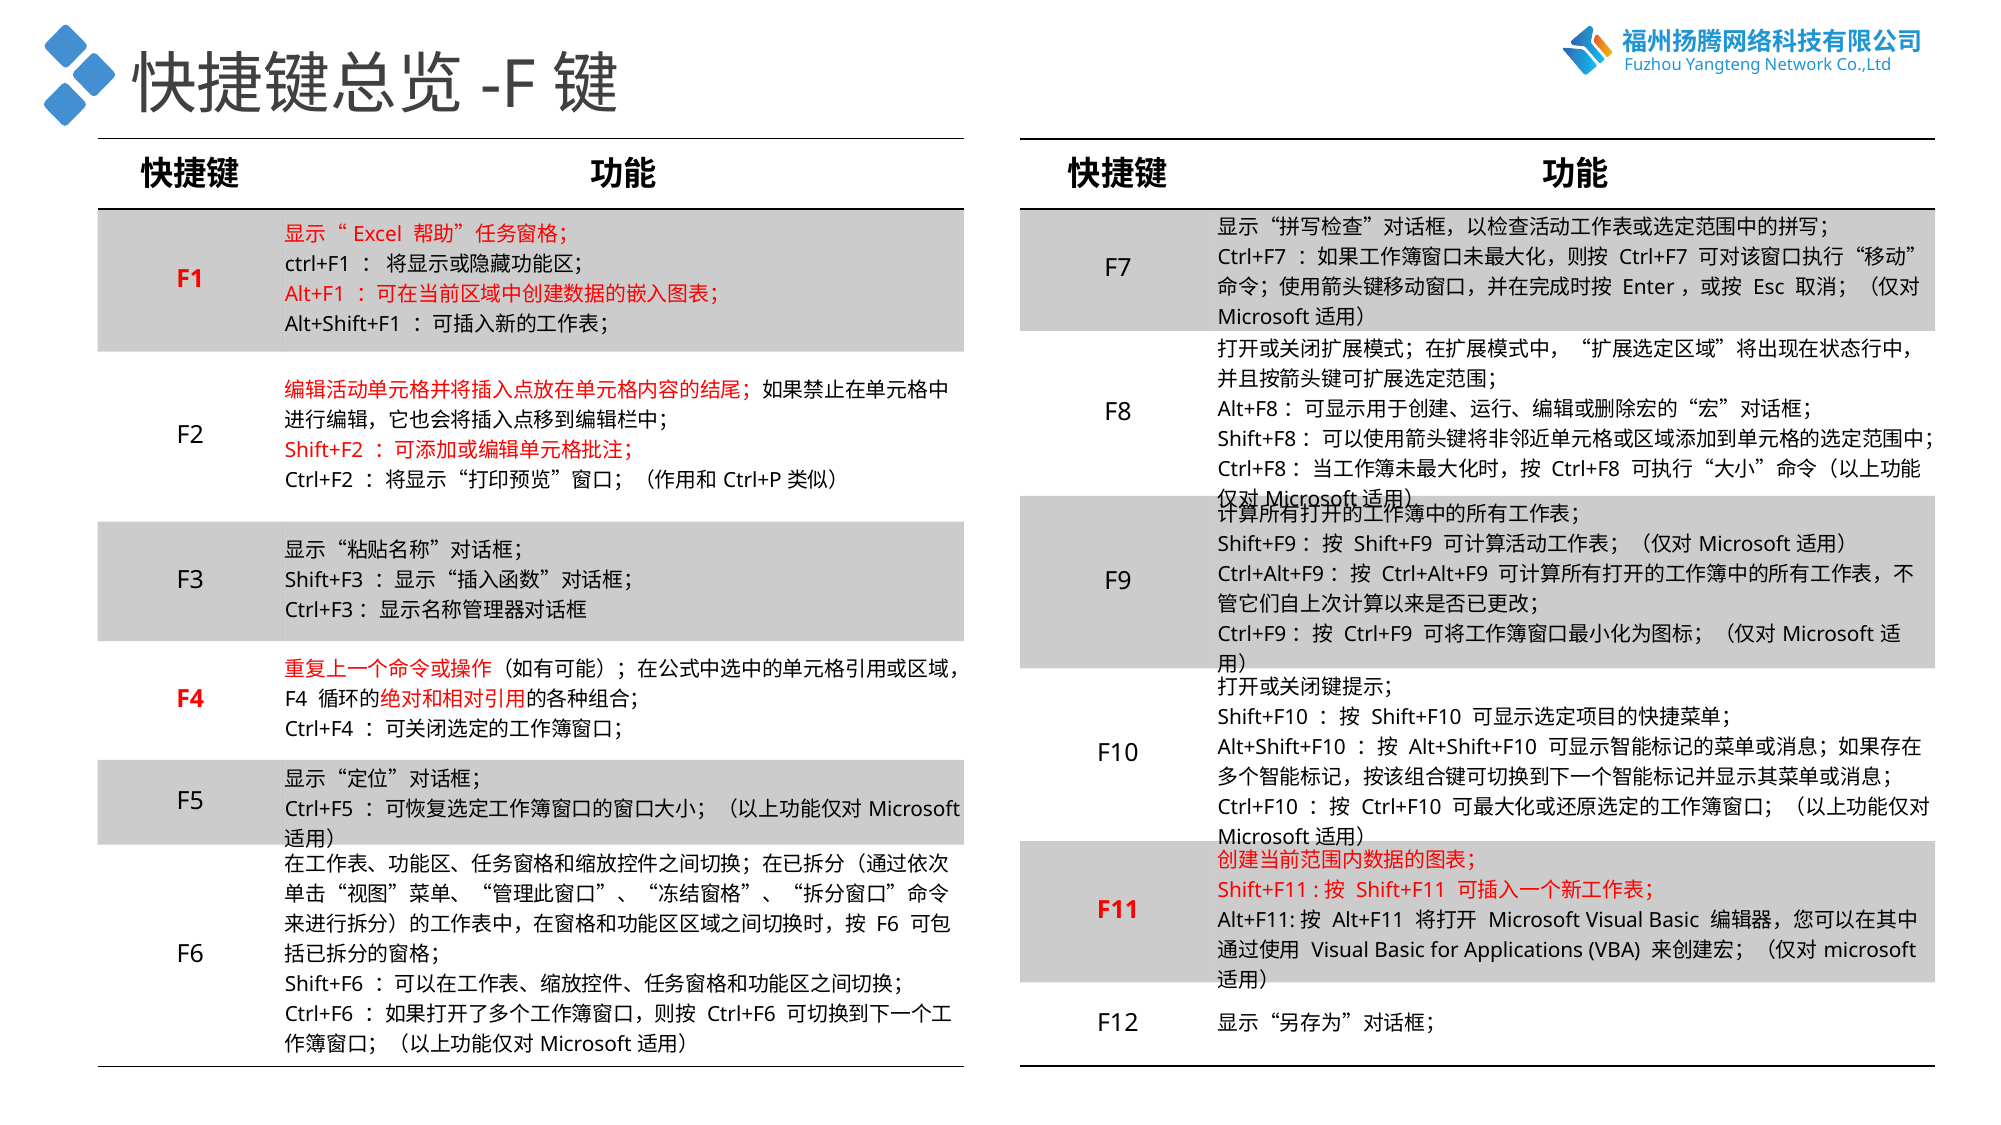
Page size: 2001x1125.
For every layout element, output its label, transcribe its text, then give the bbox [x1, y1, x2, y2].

table_cell 重复上一个命令或操作（如有可能）；在公式中选中的单元格引用或区域，F4 循环的绝对和相对引用的各种组合； Ctrl+F4 ：可关闭选定的工作簿窗口； [283, 641, 964, 760]
table_cell F4 [98, 641, 283, 760]
table_header 快捷键 [1020, 140, 1216, 208]
table_cell 显示“拼写检查”对话框，以检查活动工作表或选定范围中的拼写； Ctrl+F7 ：如果工作簿窗口未最大化，则按 Ctrl+F7 可对该窗口执行“移动”命令；使用箭头键移动窗口，并在完成时按 Enter，或按 Esc 取消；（仅对Microsoft适用） [1216, 210, 1935, 331]
table_header 快捷键 [98, 139, 283, 208]
table_cell 在工作表、功能区、任务窗格和缩放控件之间切换；在已拆分（通过依次单击“视图”菜单、“管理此窗口”、“冻结窗格”、“拆分窗口”命令来进行拆分）的工作表中，在窗格和功能区区域之间切换时，按 F6 可包括已拆分的窗格； Shift+F6 ：可以在工作表、缩放控件、任务窗格和功能区之间切换； Ctrl+F6 ：如果打开了多个工作簿窗口，则按 Ctrl+F6 可切换到下一个工作簿窗口；（以上功能仅对Microsoft适用） [283, 845, 964, 1066]
text_box 快捷键总览-F键 [115, 32, 673, 137]
table_cell F12 [1020, 982, 1216, 1065]
table_header 功能 [283, 139, 964, 208]
table_cell F11 [1020, 841, 1216, 982]
table_cell F3 [98, 522, 283, 641]
table_cell F6 [98, 845, 283, 1066]
table_header 功能 [1216, 140, 1935, 208]
text_box [43, 82, 86, 126]
table_cell 编辑活动单元格并将插入点放在单元格内容的结尾；如果禁止在单元格中进行编辑，它也会将插入点移到编辑栏中； Shift+F2 ：可添加或编辑单元格批注； Ctrl+F2 ：将显示“打印预览”窗口；（作用和Ctrl+P类似） [283, 352, 964, 522]
table_cell F8 [1020, 331, 1216, 496]
picture [1560, 23, 1615, 78]
table_cell F9 [1020, 496, 1216, 668]
table_cell 打开或关闭键提示； Shift+F10 ：按 Shift+F10 可显示选定项目的快捷菜单； Alt+Shift+F10 ：按 Alt+Shift+F10 可显示智能标记的菜单或消息；如果存在多个智能标记，按该组合键可切换到下一个智能标记并显示其菜单或消息； Ctrl+F10 ：按 Ctrl+F10 可最大化或还原选定的工作簿窗口；（以上功能仅对Microsoft适用） [1216, 668, 1935, 841]
table_cell F1 [98, 210, 283, 352]
table_cell 显示“另存为”对话框； [1216, 982, 1935, 1065]
table_cell 打开或关闭扩展模式；在扩展模式中，“扩展选定区域”将出现在状态行中，并且按箭头键可扩展选定范围； Alt+F8：可显示用于创建、运行、编辑或删除宏的“宏”对话框； Shift+F8：可以使用箭头键将非邻近单元格或区域添加到单元格的选定范围中； Ctrl+F8：当工作簿未最大化时，按 Ctrl+F8 可执行“大小”命令（以上功能仅对Microsoft适用） [1216, 331, 1935, 496]
table_cell F10 [1020, 668, 1216, 841]
table_cell F7 [1020, 210, 1216, 331]
text_box [72, 53, 115, 97]
table_cell 显示“定位”对话框； Ctrl+F5 ：可恢复选定工作簿窗口的窗口大小；（以上功能仅对Microsoft适用） [283, 760, 964, 845]
table_cell 显示“粘贴名称”对话框； Shift+F3 ：显示“插入函数”对话框； Ctrl+F3：显示名称管理器对话框 [283, 522, 964, 641]
table_cell 计算所有打开的工作簿中的所有工作表； Shift+F9：按 Shift+F9 可计算活动工作表；（仅对Microsoft适用） Ctrl+Alt+F9：按 Ctrl+Alt+F9 可计算所有打开的工作簿中的所有工作表，不管它们自上次计算以来是否已更改； Ctrl+F9：按 Ctrl+F9 可将工作簿窗口最小化为图标；（仅对Microsoft适用） [1216, 496, 1935, 668]
table_cell 显示“Excel 帮助”任务窗格； ctrl+F1 ： 将显示或隐藏功能区； Alt+F1 ：可在当前区域中创建数据的嵌入图表； Alt+Shift+F1 ：可插入新的工作表； [283, 210, 964, 352]
table_cell F5 [98, 760, 283, 845]
table_cell F2 [98, 352, 283, 522]
text_box [44, 24, 87, 68]
table_cell 创建当前范围内数据的图表； Shift+F11 :按 Shift+F11 可插入一个新工作表； Alt+F11:按 Alt+F11 将打开 Microsoft Visual Basic 编辑器，您可以在其中通过使用 Visual Basic for Applications (VBA) 来创建宏；（仅对microsoft适用） [1216, 841, 1935, 982]
